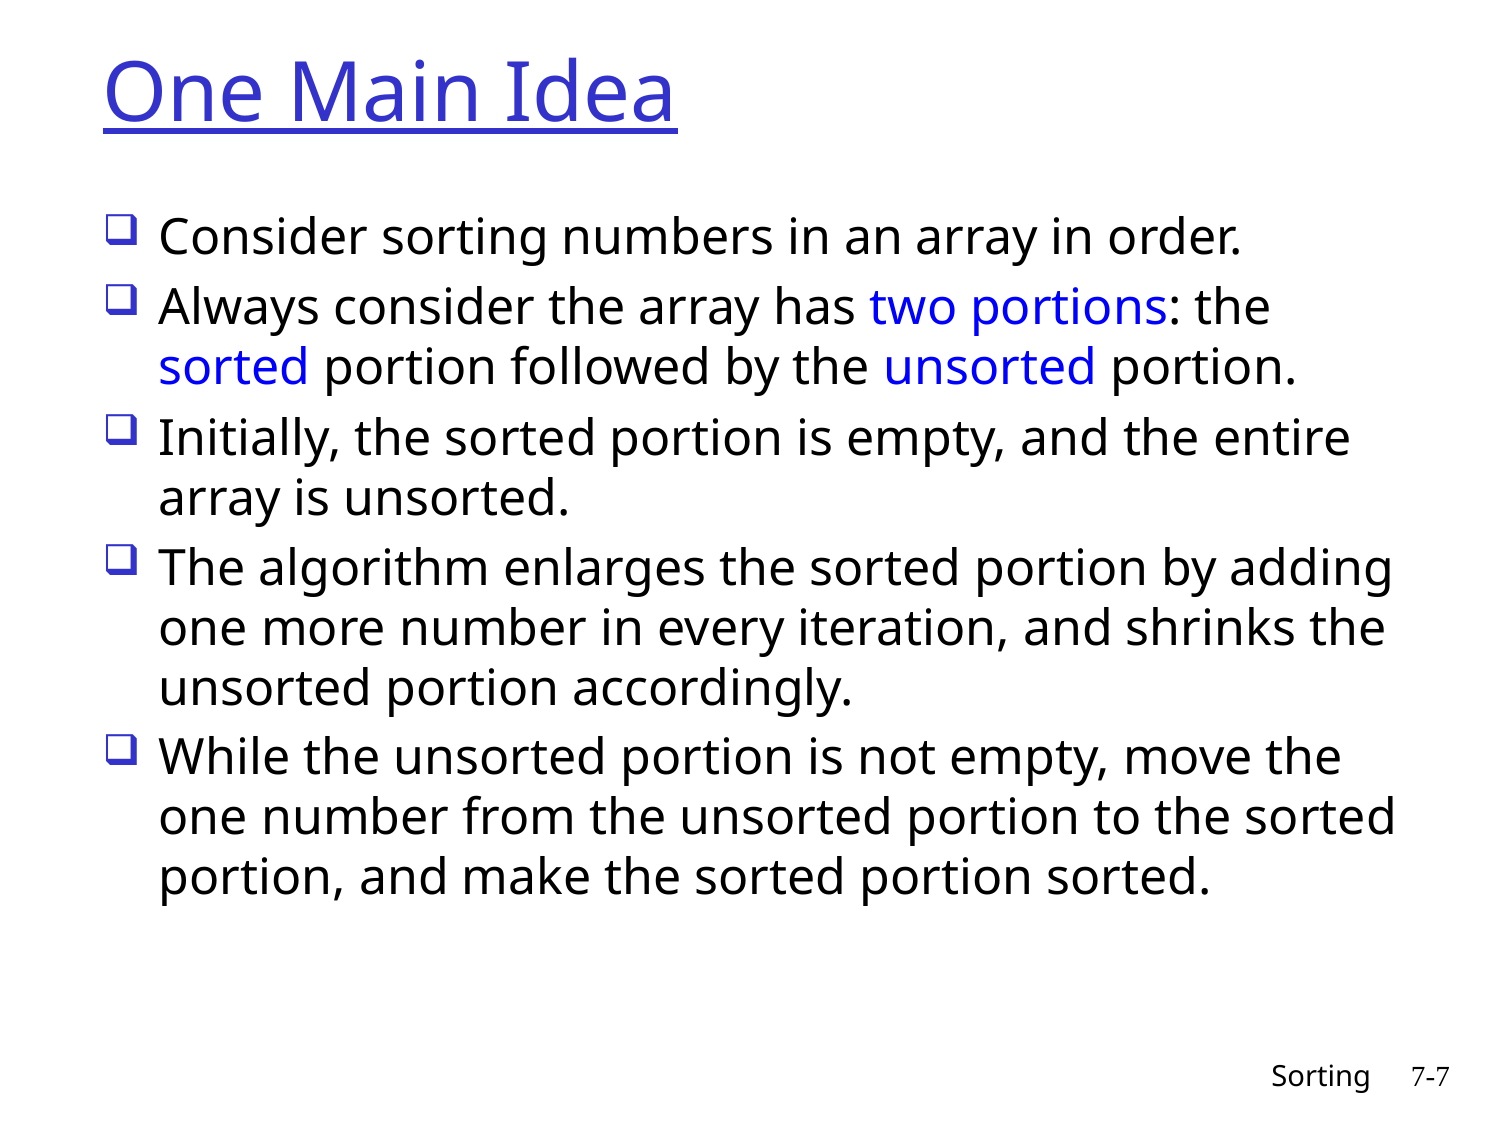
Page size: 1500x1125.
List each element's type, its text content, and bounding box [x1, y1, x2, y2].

title One Main Idea [87, 37, 1363, 140]
footer Sorting [911, 1049, 1362, 1125]
list Consider sorting numbers in an array in order. Always consider the array has two portions: the sorted portion followed by the unsorted portion. Initially, the sorted portion is empty, and the entire array is unsorted. The algorithm enlarges the sorted portion by adding one more number in every iteration, and shrinks the unsorted portion accordingly. While the unsorted portion is not empty, move the one number from the unsorted portion to the sorted portion, and make the sorted portion sorted. [87, 197, 1423, 961]
slide_number 7-7 [1362, 1049, 1466, 1125]
